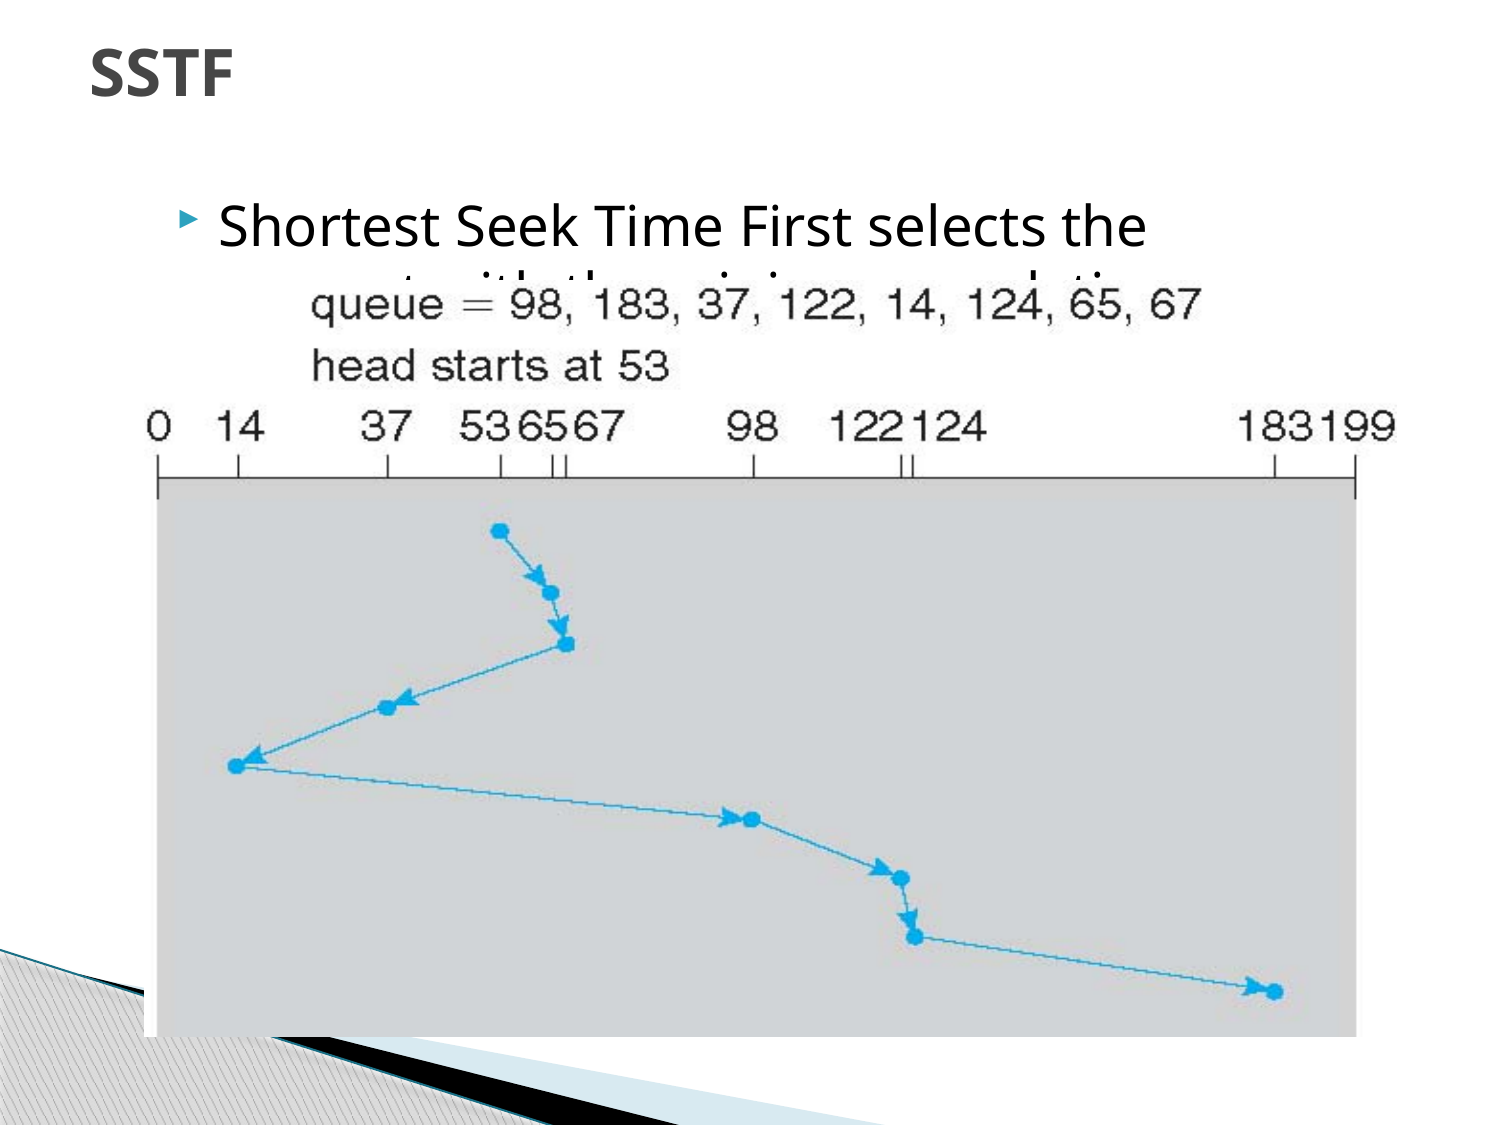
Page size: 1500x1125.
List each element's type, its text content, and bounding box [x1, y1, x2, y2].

list Shortest Seek Time First selects the request with the minimum seek time from the current head position SSTF scheduling is a form of SJF scheduling; may cause starvation of some requests [143, 182, 1306, 281]
picture [144, 280, 1397, 1038]
title SSTF [75, 23, 1425, 118]
